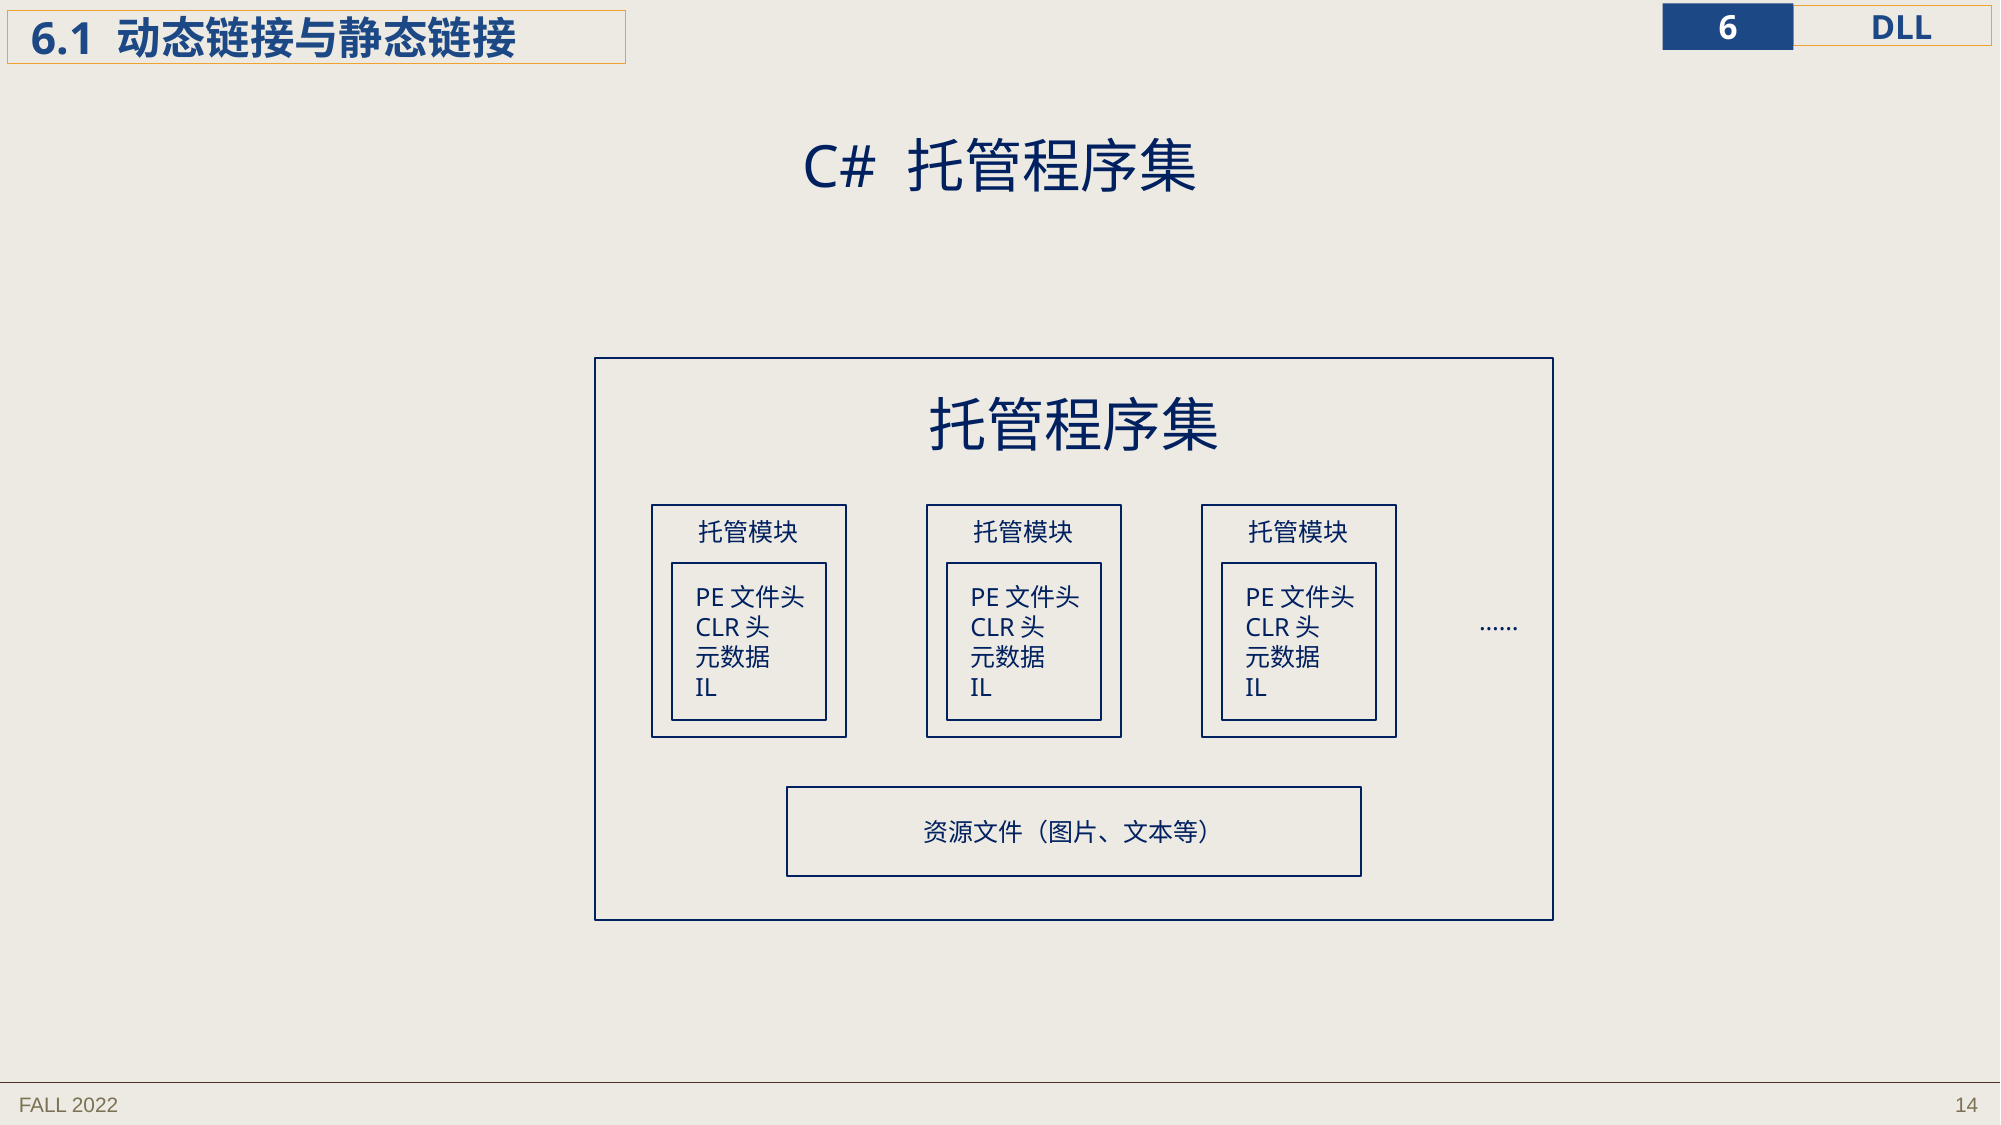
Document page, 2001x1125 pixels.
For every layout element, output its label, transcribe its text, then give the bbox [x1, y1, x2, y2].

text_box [651, 504, 847, 738]
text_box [1201, 504, 1397, 738]
title C# 托管程序集 [137, 59, 1863, 278]
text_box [926, 504, 1122, 738]
text_box 资源文件（图片、文本等） [787, 786, 1361, 877]
text_box 托管程序集 [595, 358, 1553, 921]
text_box …… [1402, 598, 1602, 643]
